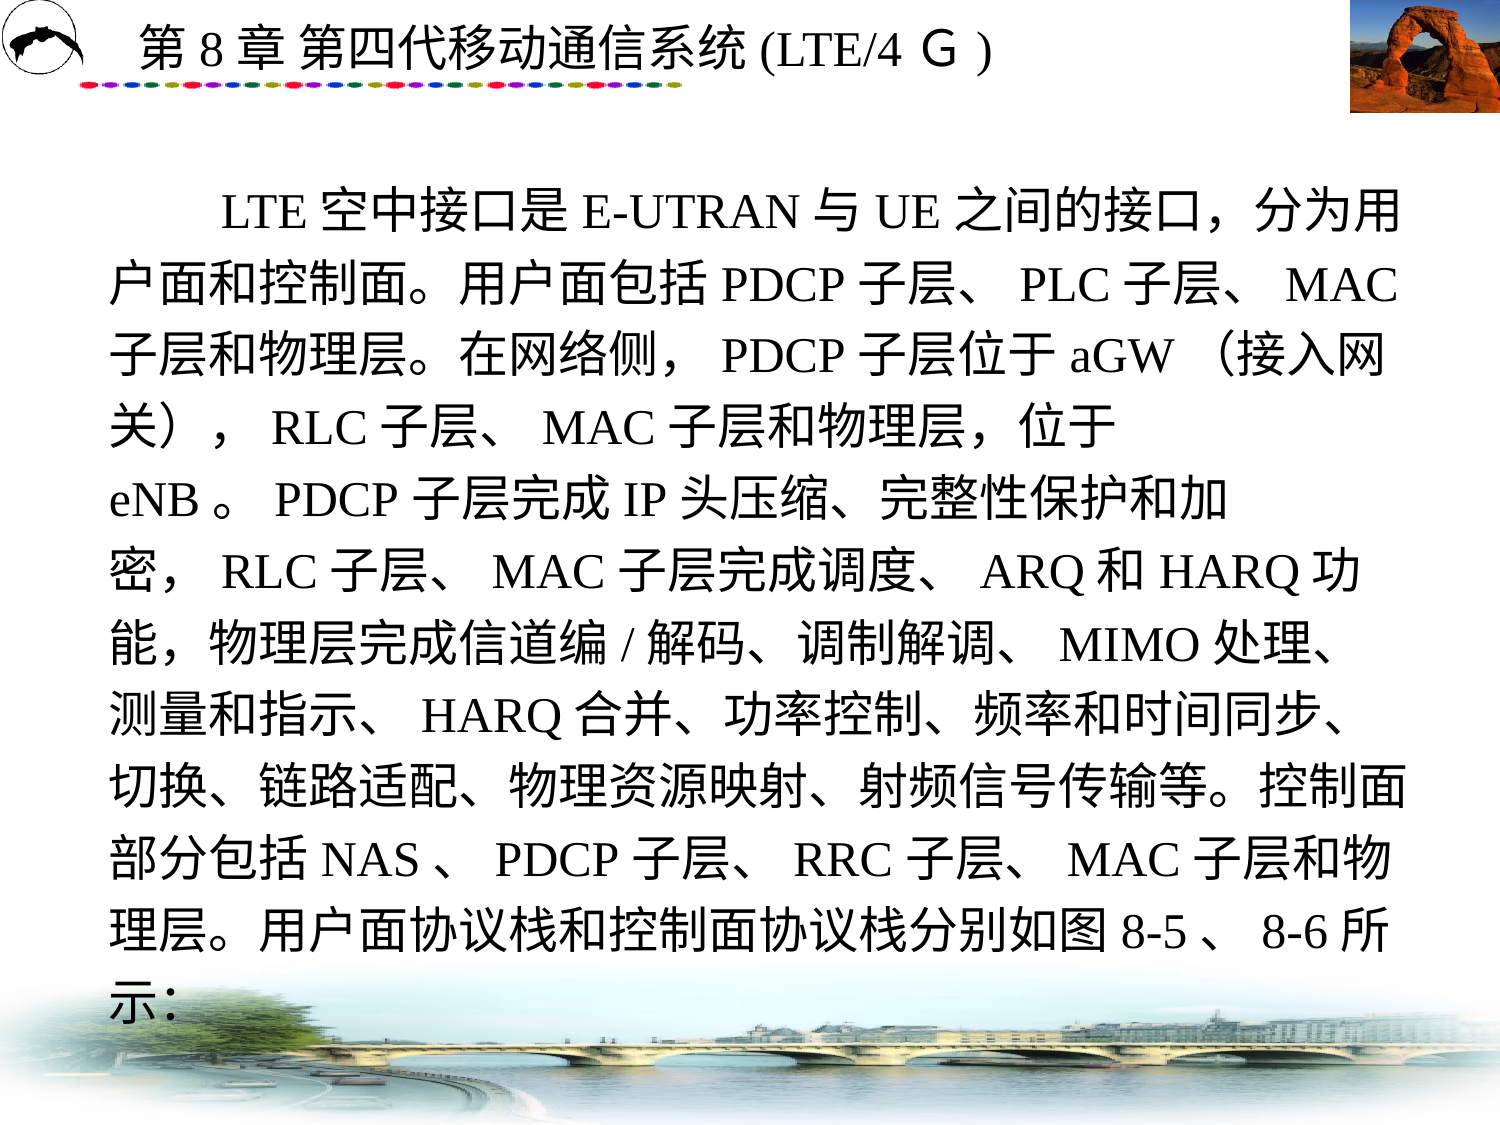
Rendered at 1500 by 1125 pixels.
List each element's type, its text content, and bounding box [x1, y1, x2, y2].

picture [0, 962, 1500, 1125]
title LTE空中接口是E-UTRAN与UE之间的接口，分为用户面和控制面。用户面包括PDCP子层、PLC子层、MAC子层和物理层。在网络侧，PDCP子层位于aGW（接入网关），RLC子层、MAC子层和物理层，位于eNB。PDCP子层完成IP头压缩、完整性保护和加密，RLC子层、MAC子层完成调度、ARQ和HARQ功能，物理层完成信道编/解码、调制解调、MIMO处理、测量和指示、HARQ合并、功率控制、频率和时间同步、切换、链路适配、物理资源映射、射频信号传输等。控制面部分包括NAS、PDCP子层、RRC子层、MAC子层和物理层。用户面协议栈和控制面协议栈分别如图8-5、8-6所示： [93, 87, 1426, 1013]
picture [0, 0, 100, 75]
picture [1350, 0, 1500, 113]
picture [74, 78, 691, 91]
